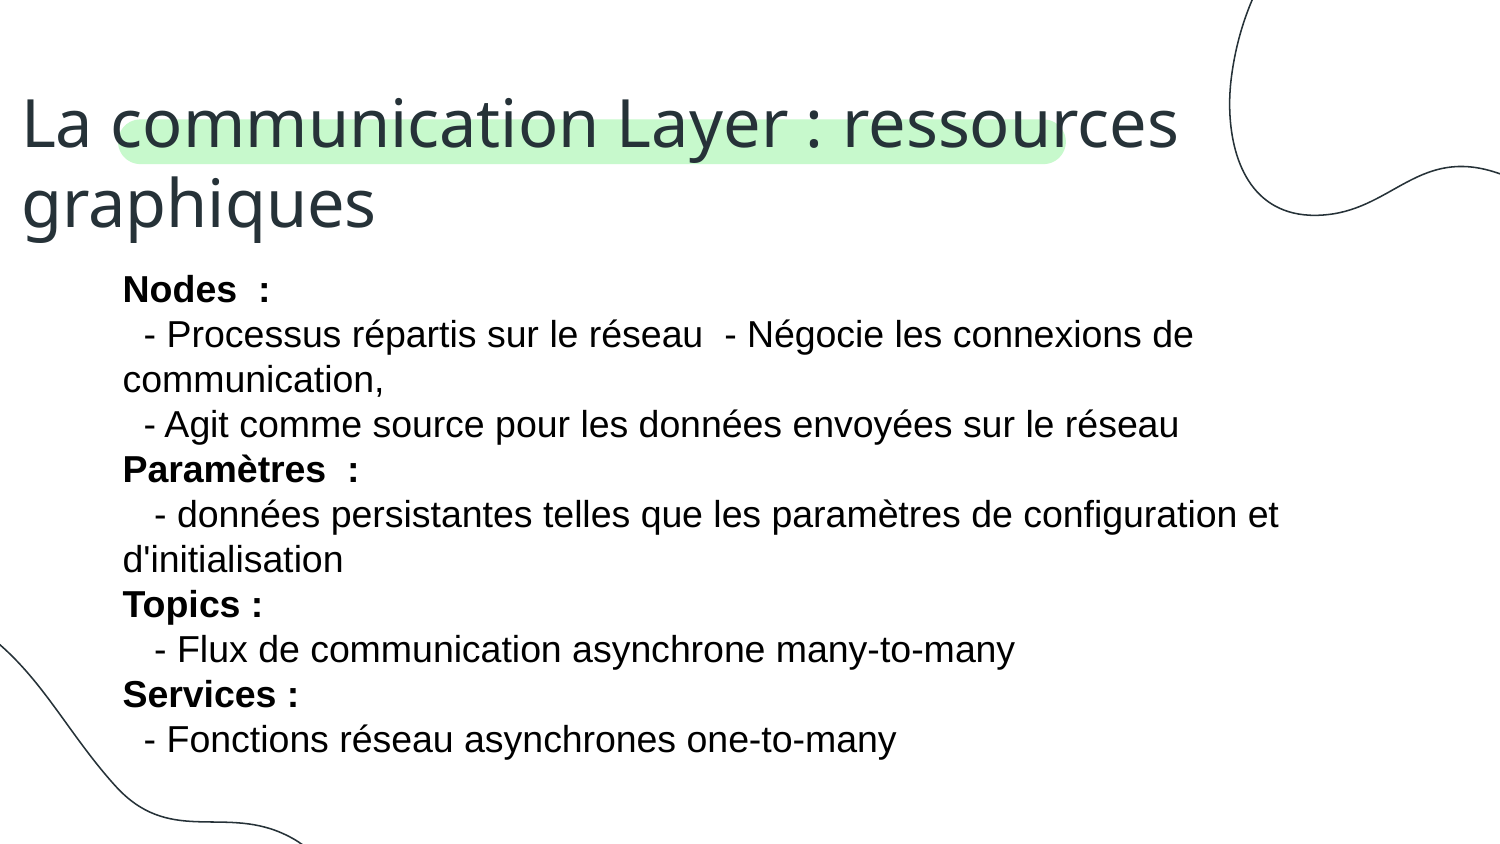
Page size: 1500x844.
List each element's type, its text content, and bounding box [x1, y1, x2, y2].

text_box Nodes : - Processus répartis sur le réseau - Négocie les connexions de communication, - Agit comme source pour les données envoyées sur le réseau Paramètres : - données persistantes telles que les paramètres de configuration et d'initialisation Topics : - Flux de communication asynchrone many-to-many Services : - Fonctions réseau asynchrones one-to-many [108, 257, 1398, 813]
title La communication Layer : ressources graphiques [6, 65, 1500, 167]
